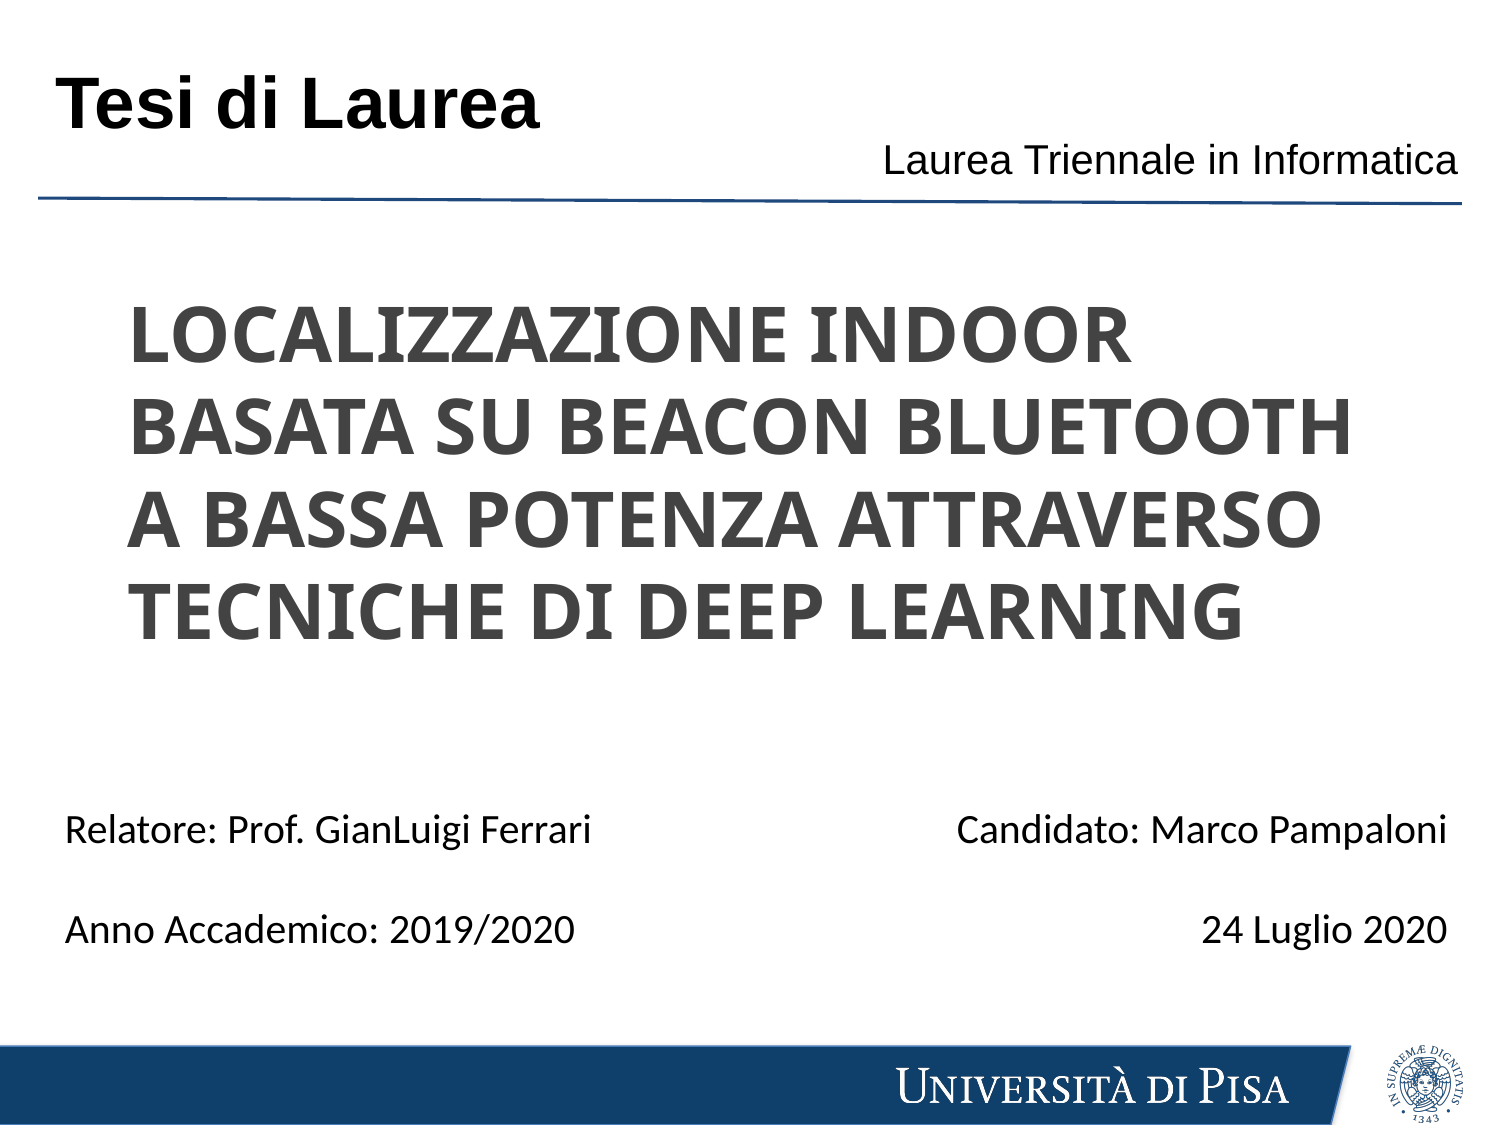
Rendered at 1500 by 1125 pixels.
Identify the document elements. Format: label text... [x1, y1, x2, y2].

title LOCALIZZAZIONE INDOOR BASATA SU BEACON BLUETOOTH A BASSA POTENZA ATTRAVERSO TECNICHE DI DEEP LEARNING [112, 349, 1388, 591]
text_box Candidato: Marco Pampaloni 24 Luglio 2020 [933, 787, 1463, 959]
picture [1387, 1045, 1463, 1123]
text_box Relatore: Prof. GianLuigi Ferrari Anno Accademico: 2019/2020 [49, 787, 614, 959]
picture [895, 1066, 1289, 1103]
title Tesi di Laurea [40, 0, 870, 199]
